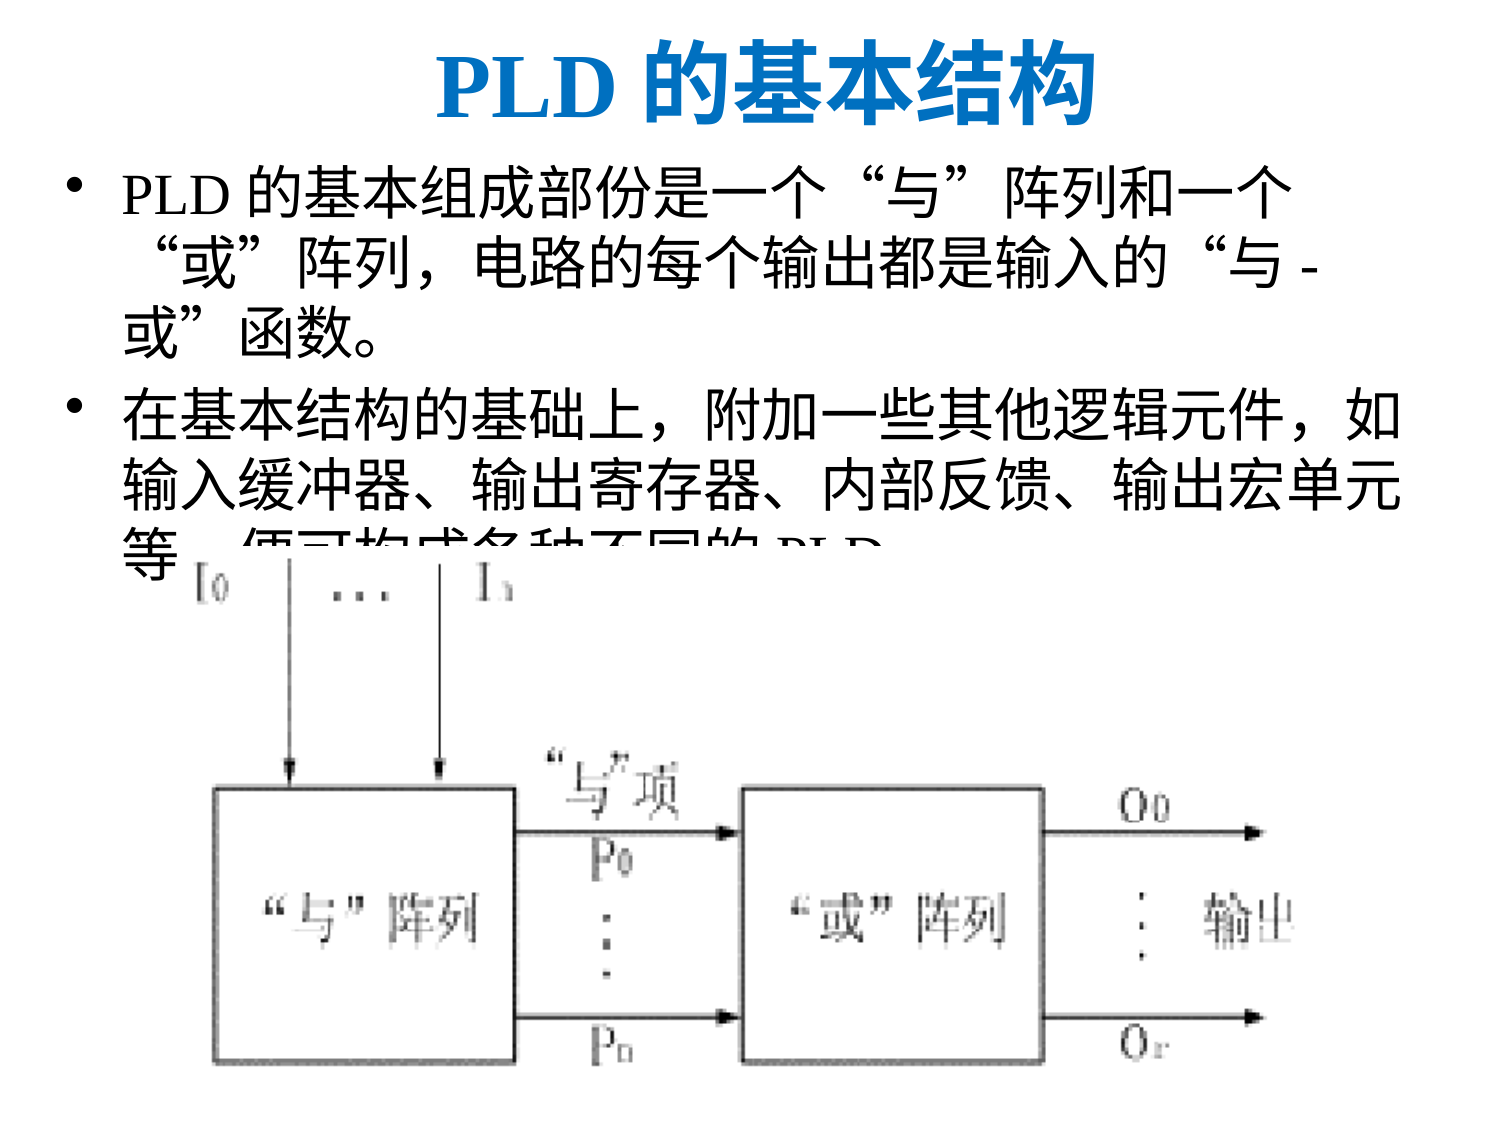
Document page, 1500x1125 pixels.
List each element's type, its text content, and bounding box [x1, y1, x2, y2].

text_box PLD的基本组成部份是一个“与”阵列和一个“或”阵列，电路的每个输出都是输入的“与-或”函数。 在基本结构的基础上，附加一些其他逻辑元件，如输入缓冲器、输出寄存器、内部反馈、输出宏单元等，便可构成各种不同的PLD。 [50, 148, 1450, 537]
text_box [181, 546, 1306, 1083]
text_box PLD的基本结构 [99, 49, 1435, 113]
